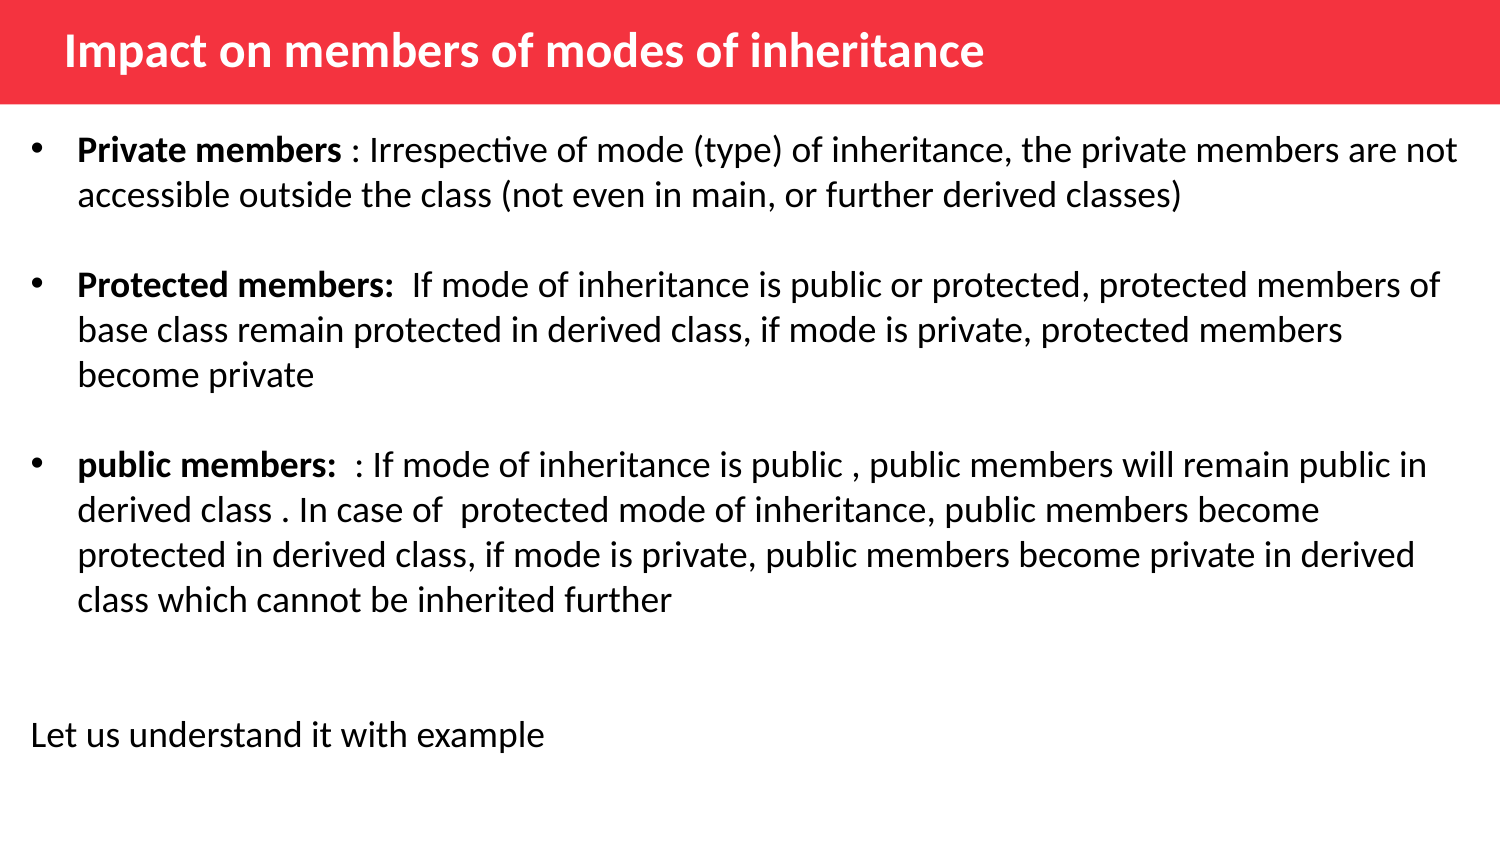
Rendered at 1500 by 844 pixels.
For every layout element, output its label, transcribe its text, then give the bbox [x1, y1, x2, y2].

text_box Private members : Irrespective of mode (type) of inheritance, the private members are not accessible outside the class (not even in main, or further derived classes) Protected members: If mode of inheritance is public or protected, protected members of base class remain protected in derived class, if mode is private, protected members become private public members: : If mode of inheritance is public , public members will remain public in derived class . In case of protected mode of inheritance, public members become protected in derived class, if mode is private, public members become private in derived class which cannot be inherited further Let us understand it with example [15, 110, 1485, 829]
text_box Impact on members of modes of inheritance [63, 15, 1203, 80]
text_box [0, 0, 1500, 105]
